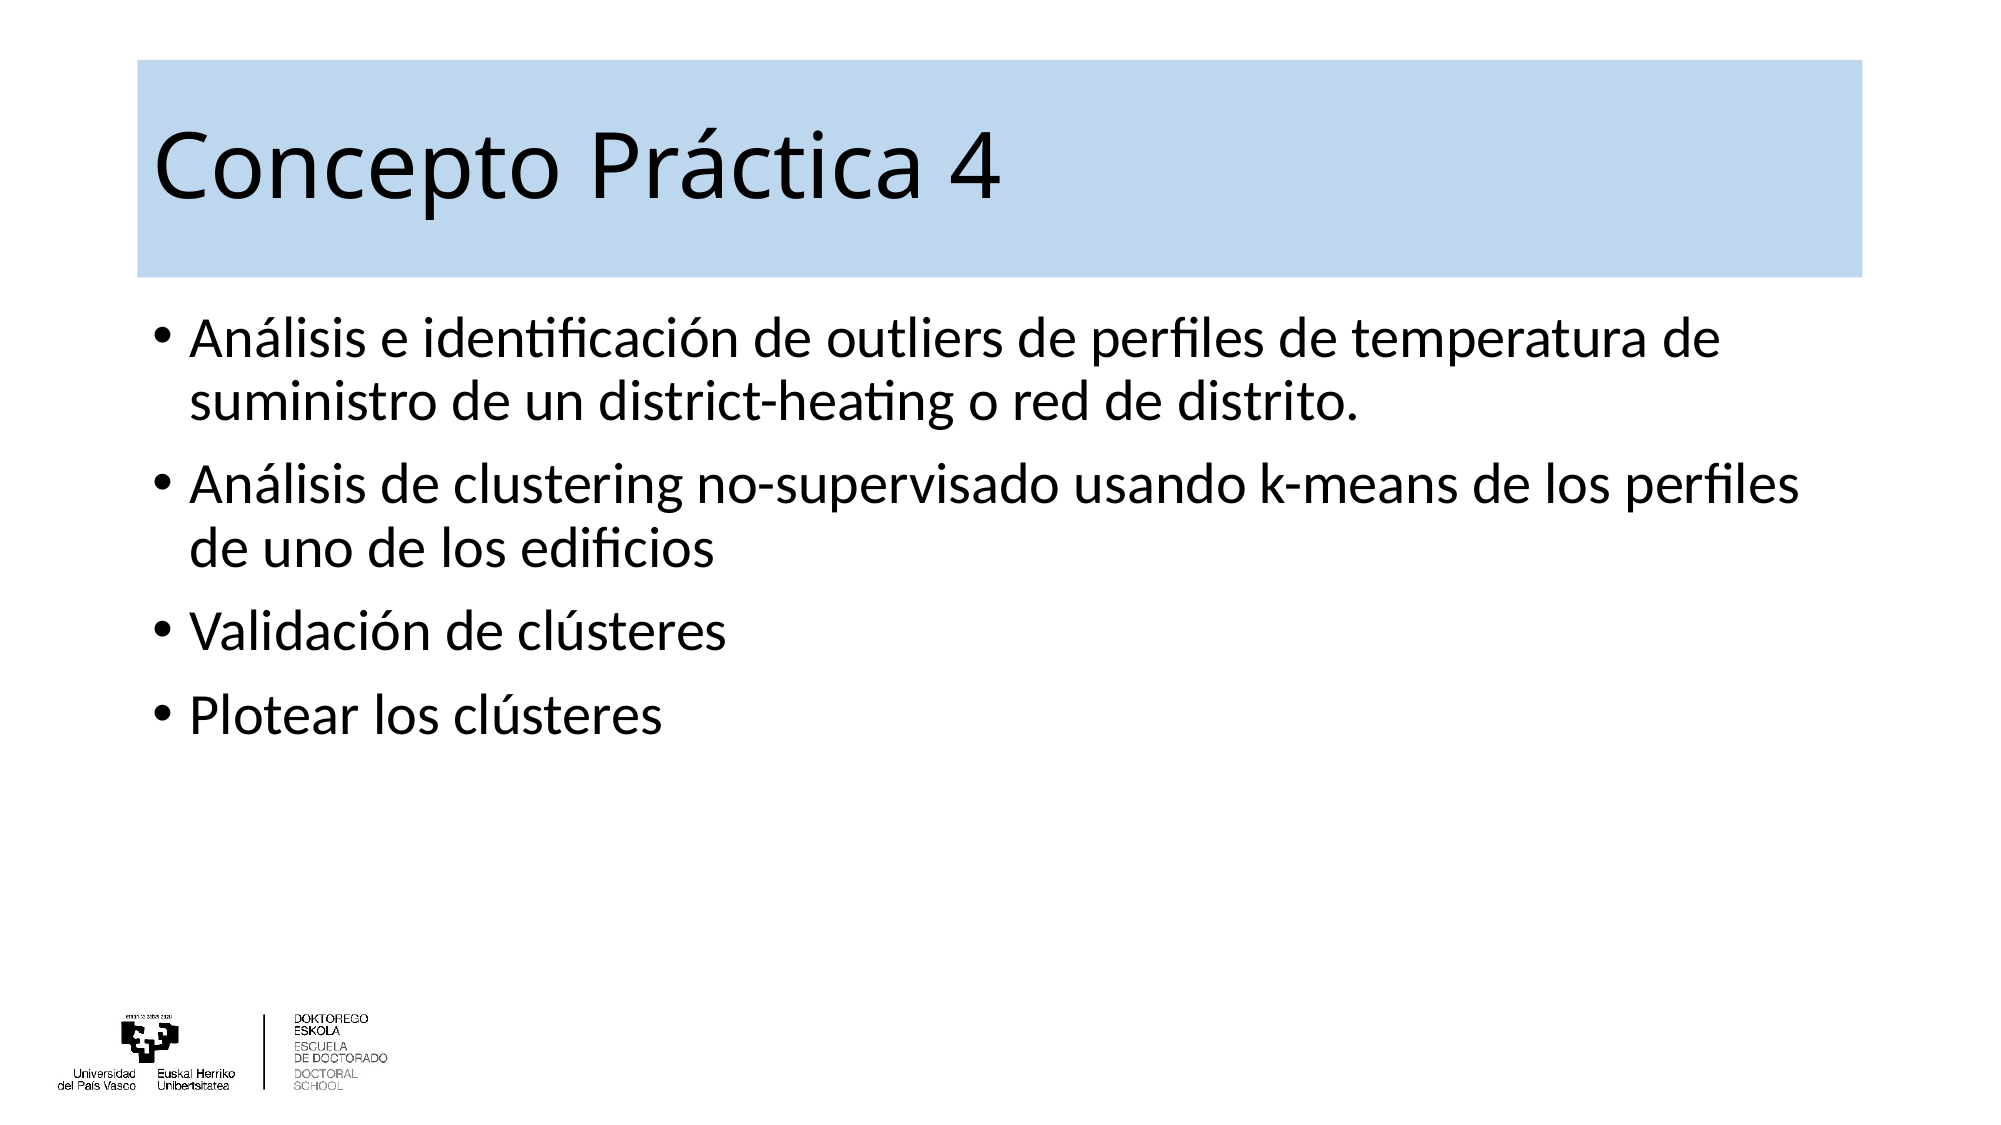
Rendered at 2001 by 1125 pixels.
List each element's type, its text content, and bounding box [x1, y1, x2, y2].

picture [48, 979, 402, 1125]
title Concepto Práctica 4 [137, 59, 1863, 278]
list Análisis e identificación de outliers de perfiles de temperatura de suministro de un district-heating o red de distrito. Análisis de clustering no-supervisado usando k-means de los perfiles de uno de los edificios Validación de clústeres Plotear los clústeres [137, 299, 1863, 958]
